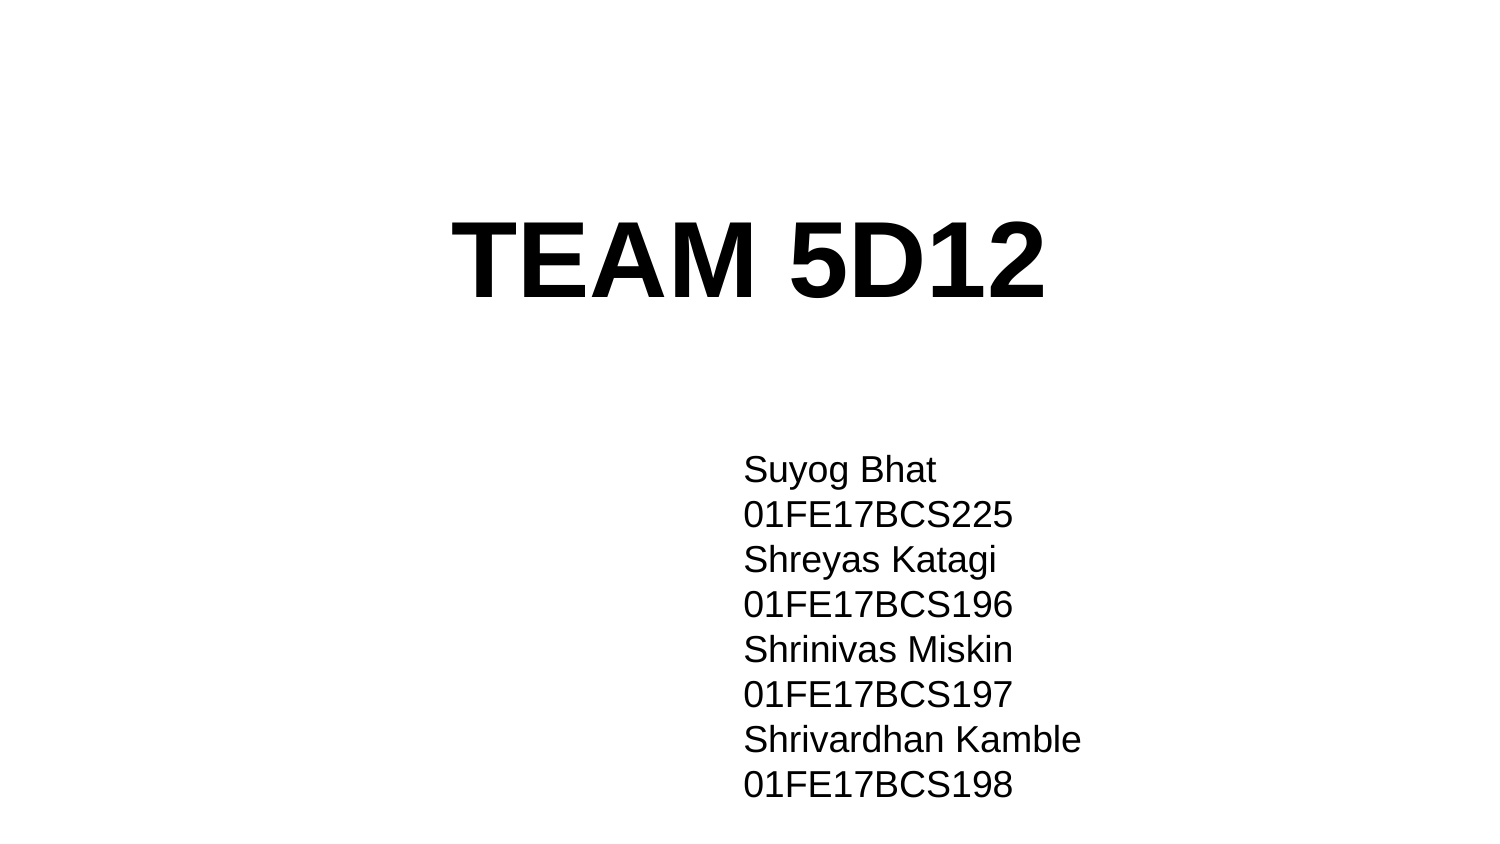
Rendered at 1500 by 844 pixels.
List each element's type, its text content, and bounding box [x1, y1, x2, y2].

text_box TEAM 5D12 [51, 135, 1449, 334]
text_box Suyog Bhat 01FE17BCS225 Shreyas Katagi 01FE17BCS196 Shrinivas Miskin 01FE17BCS197 Shrivardhan Kamble 01FE17BCS198 [728, 429, 1449, 678]
